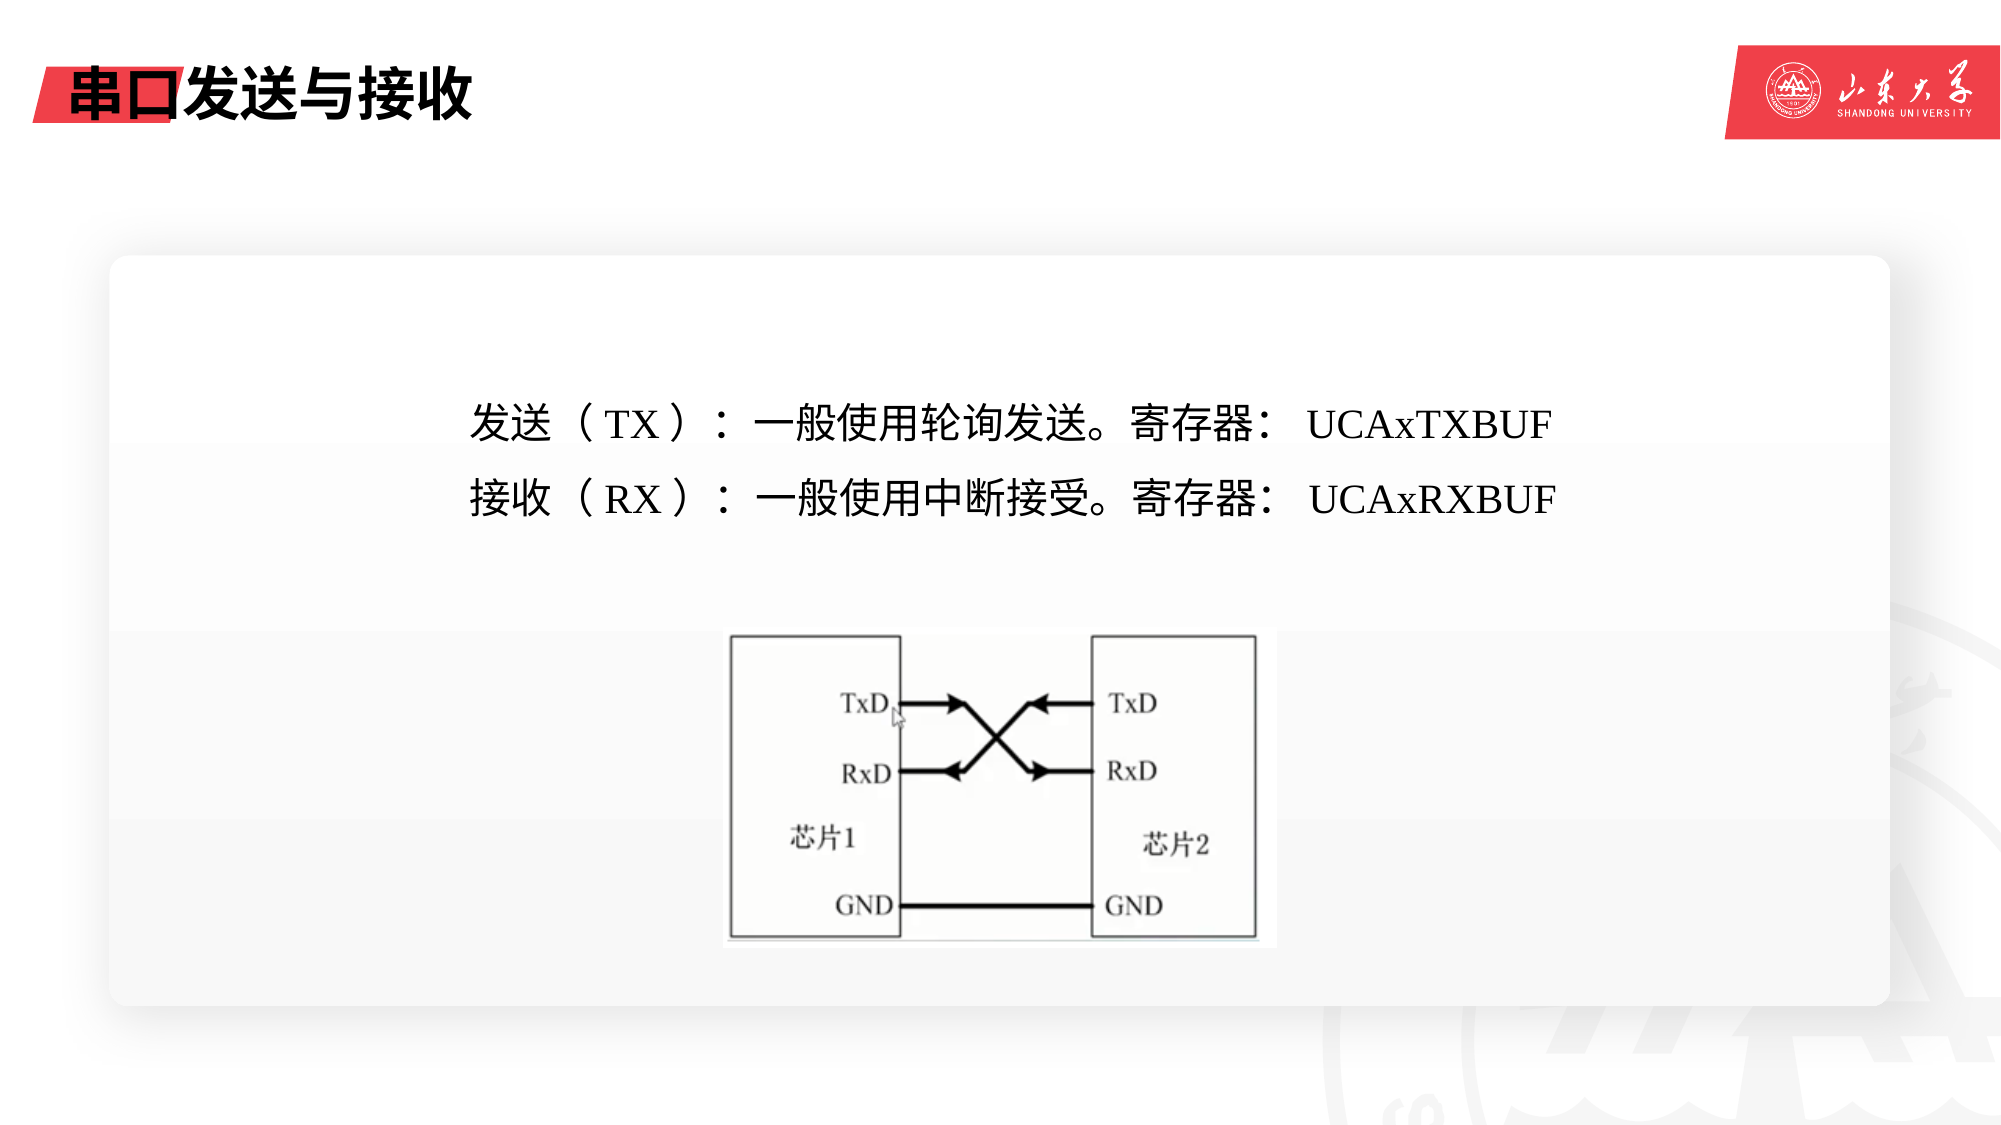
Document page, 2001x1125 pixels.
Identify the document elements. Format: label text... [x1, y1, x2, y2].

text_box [109, 255, 1891, 1007]
picture [723, 627, 1277, 948]
title 串口发送与接收 [66, 41, 1076, 152]
